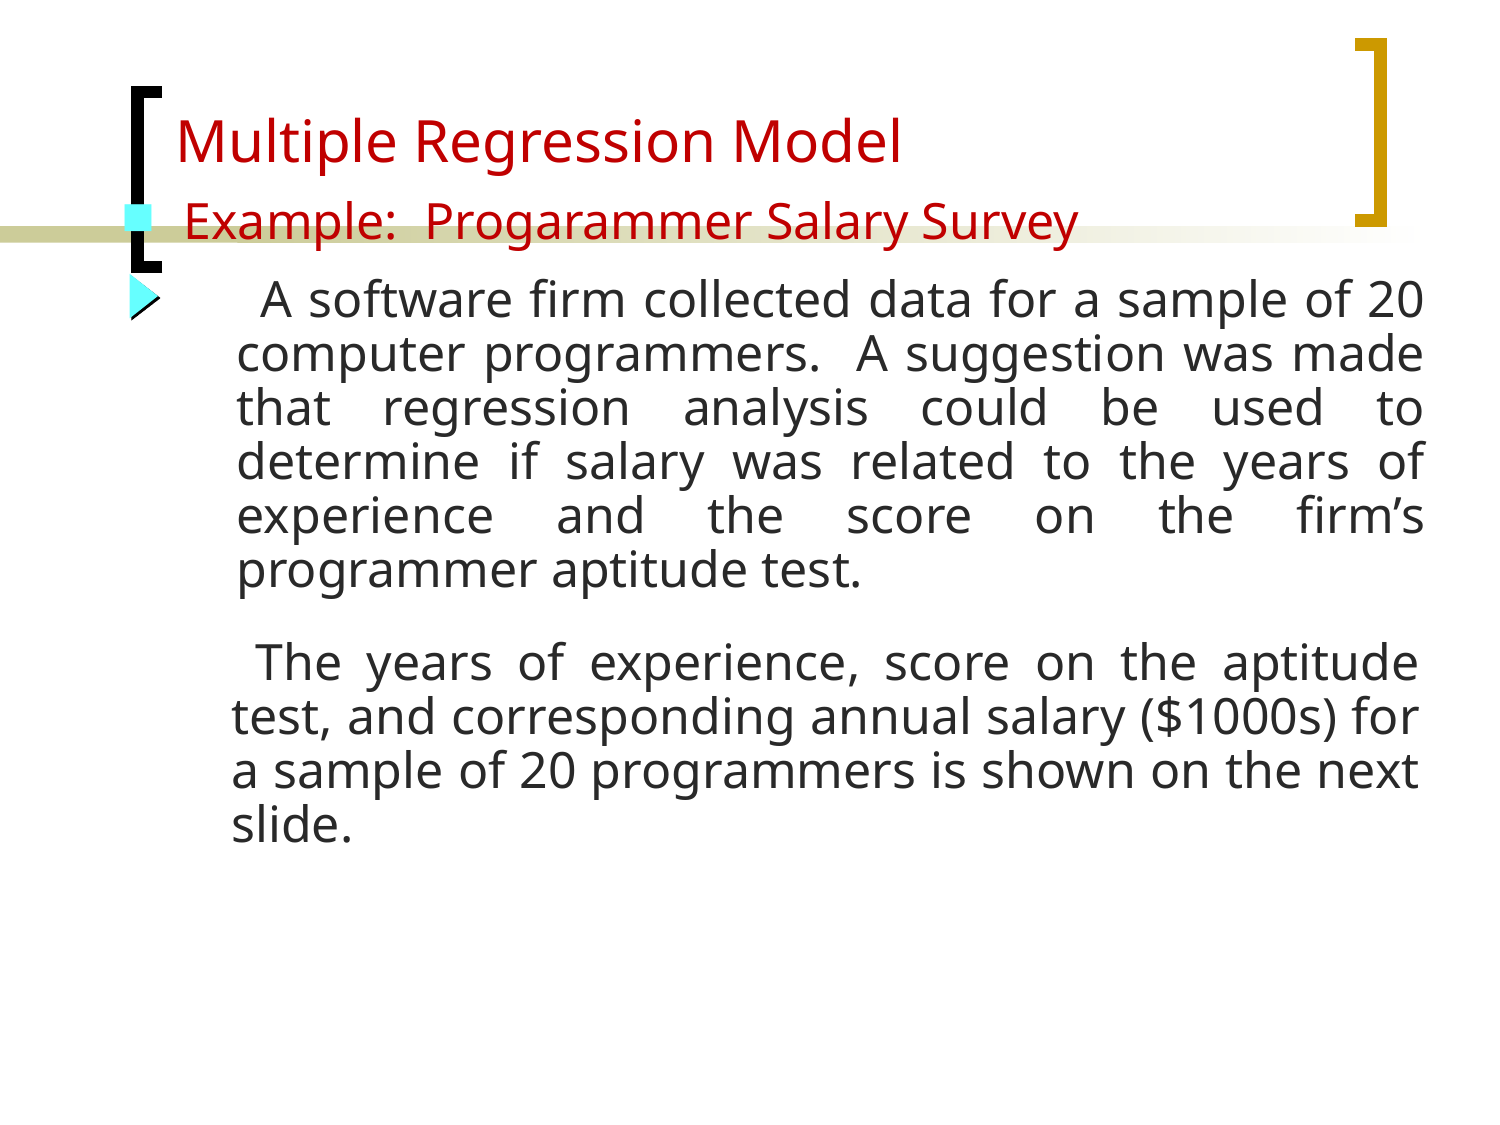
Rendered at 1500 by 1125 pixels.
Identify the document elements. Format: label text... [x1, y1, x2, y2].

text_box The years of experience, score on the aptitude test, and corresponding annual salary ($1000s) for a sample of 20 programmers is shown on the next slide. [160, 629, 1436, 912]
text_box A software firm collected data for a sample of 20 computer programmers. A suggestion was made that regression analysis could be used to determine if salary was related to the years of experience and the score on the firm’s programmer aptitude test. [165, 267, 1441, 677]
text_box Example: Progarammer Salary Survey [112, 182, 1144, 285]
text_box [130, 276, 157, 317]
text_box Multiple Regression Model [160, 96, 1436, 182]
